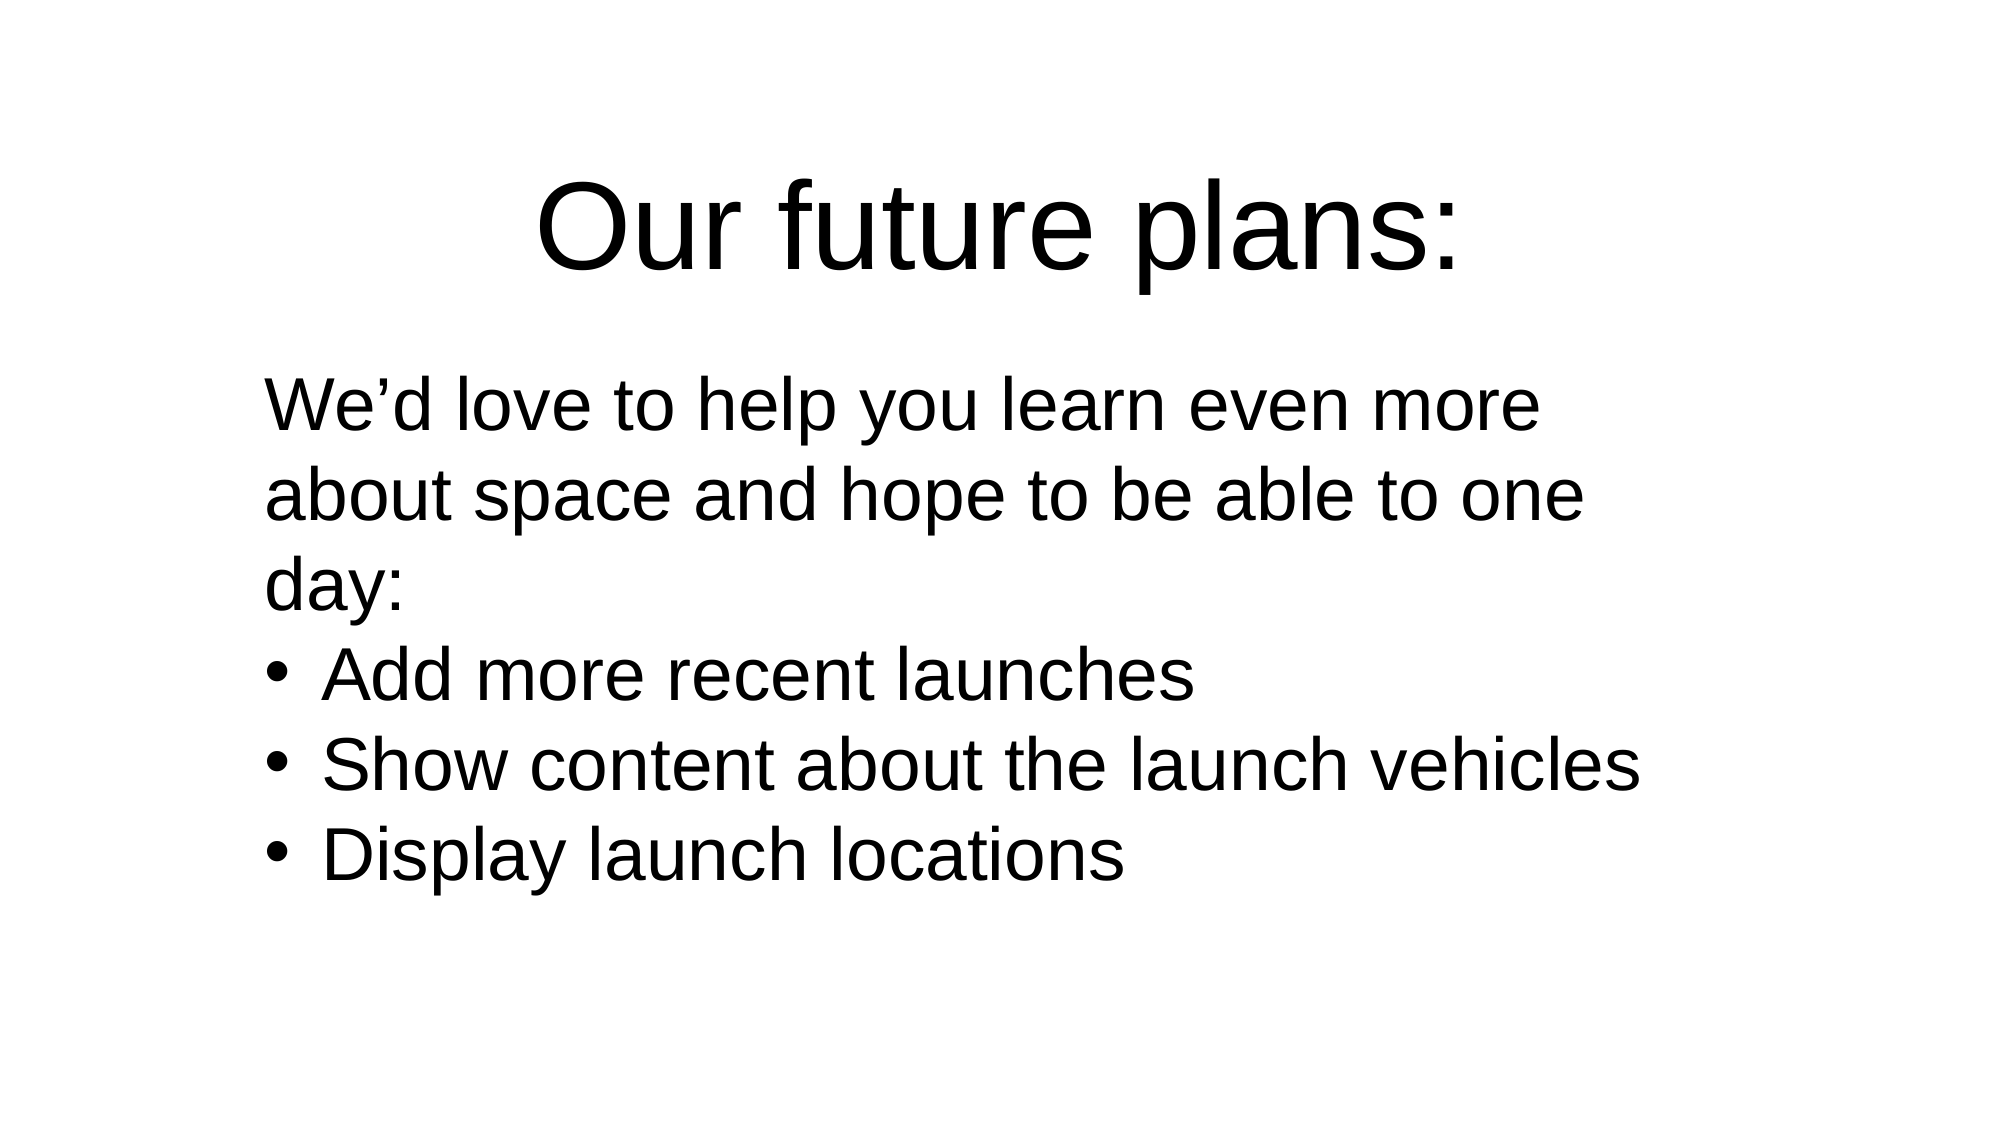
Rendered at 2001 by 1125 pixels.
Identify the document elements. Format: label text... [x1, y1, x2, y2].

title Our future plans: [249, 131, 1750, 305]
subtitle We’d love to help you learn even more about space and hope to be able to one day: Add more recent launches Show content about the launch vehicles Display launch locations [249, 348, 1750, 907]
